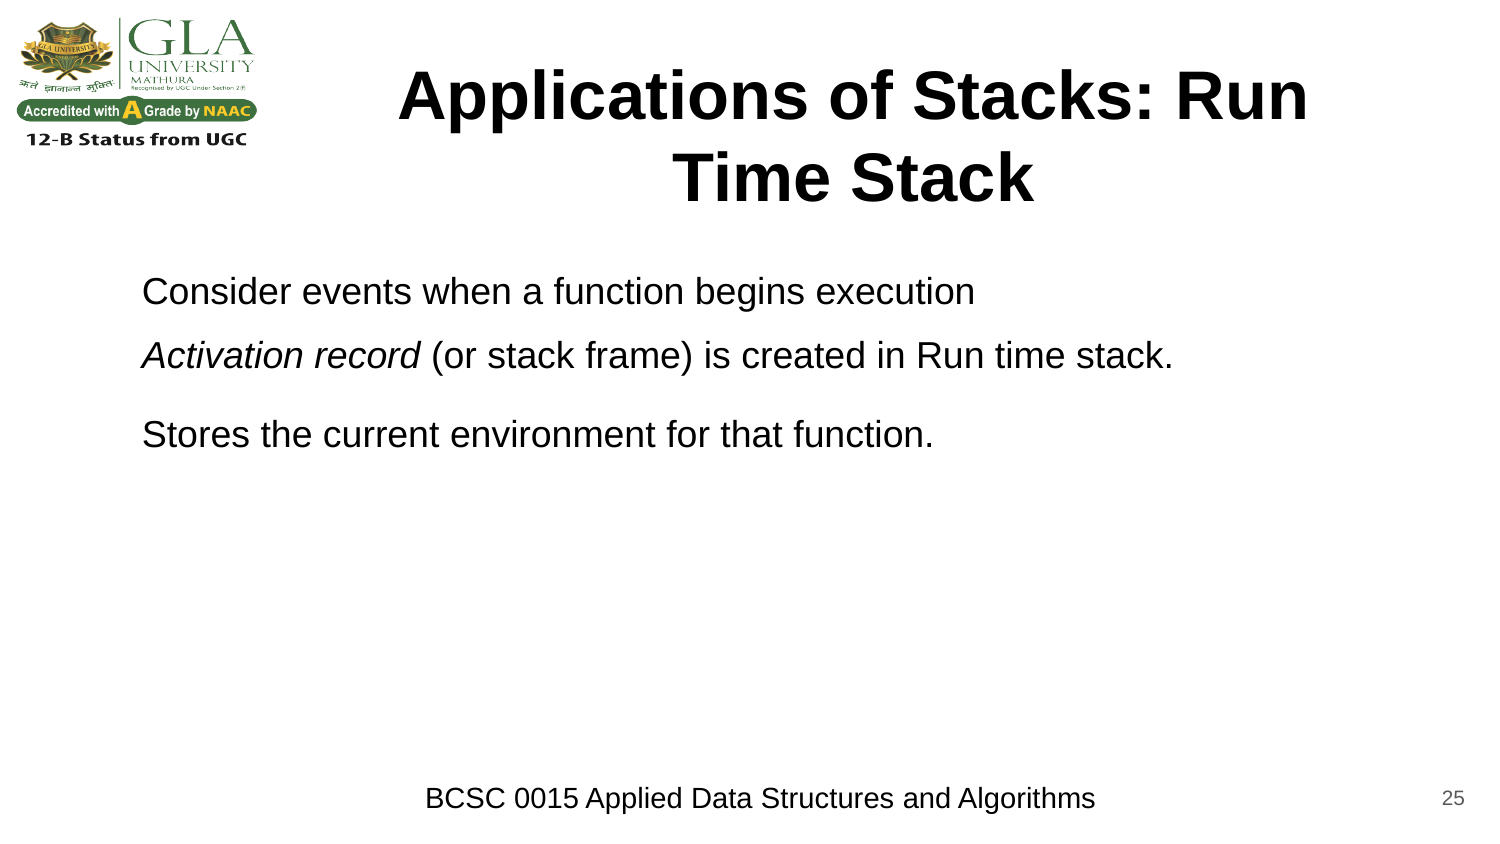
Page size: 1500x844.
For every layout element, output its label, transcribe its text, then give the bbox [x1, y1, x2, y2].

slide_number ‹#› [1389, 764, 1480, 830]
picture [10, 13, 263, 150]
list Consider events when a function begins execution Activation record (or stack frame) is created in Run time stack. Stores the current environment for that function. [126, 245, 1366, 750]
title Applications of Stacks: Run Time Stack [301, 35, 1407, 130]
